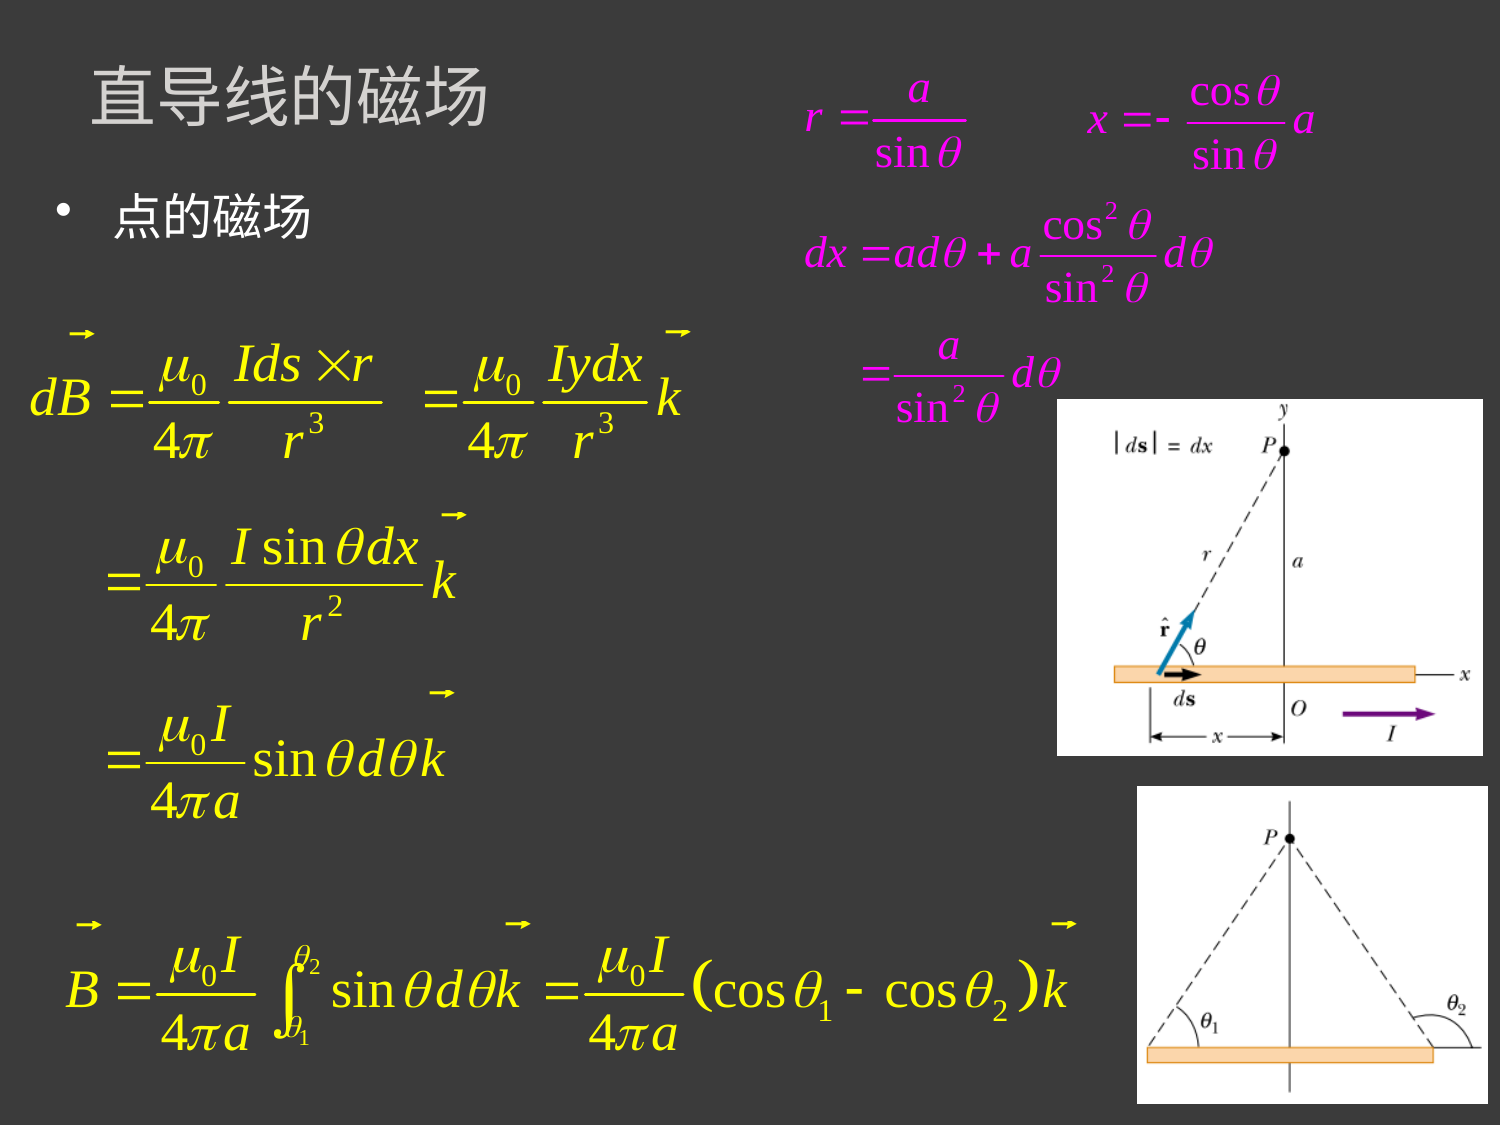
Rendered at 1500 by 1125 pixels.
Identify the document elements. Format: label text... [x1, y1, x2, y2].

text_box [1077, 62, 1325, 180]
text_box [796, 188, 1223, 434]
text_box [93, 690, 464, 832]
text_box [796, 58, 978, 178]
title 直导线的磁场 [75, 45, 1425, 145]
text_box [54, 921, 1087, 1063]
picture [1056, 399, 1483, 756]
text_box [93, 512, 474, 653]
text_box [21, 329, 392, 471]
picture [1137, 786, 1488, 1104]
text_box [410, 329, 699, 471]
